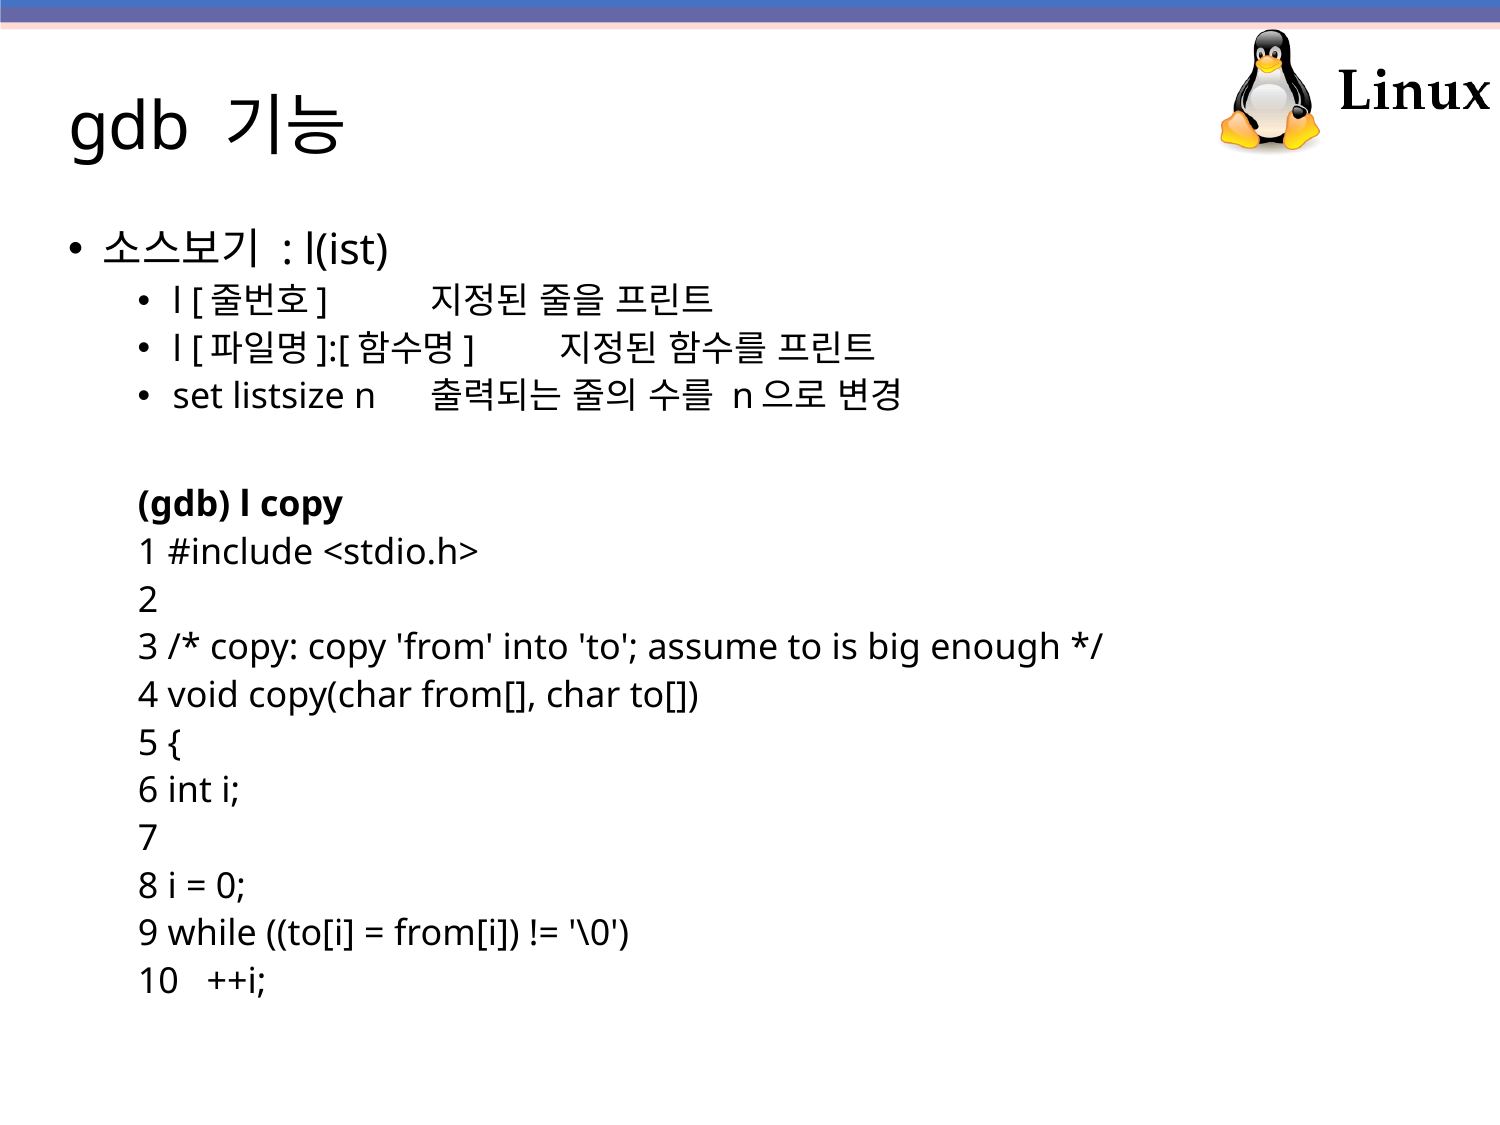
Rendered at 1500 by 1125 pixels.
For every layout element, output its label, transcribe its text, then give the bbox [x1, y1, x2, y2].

title gdb 기능 [53, 59, 1436, 197]
picture [1210, 30, 1498, 162]
list 소스보기 : l(ist) l [줄번호] 지정된 줄을 프린트 l [파일명]:[함수명] 지정된 함수를 프린트 set listsize n 출력되는 줄의 수를 n으로 변경 (gdb) l copy 1 #include <stdio.h> 2 3 /* copy: copy 'from' into 'to'; assume to is big enough */ 4 void copy(char from[], char to[]) 5 { 6 int i; 7 8 i = 0; 9 while ((to[i] = from[i]) != '\0') 10 ++i; [53, 219, 1436, 1014]
